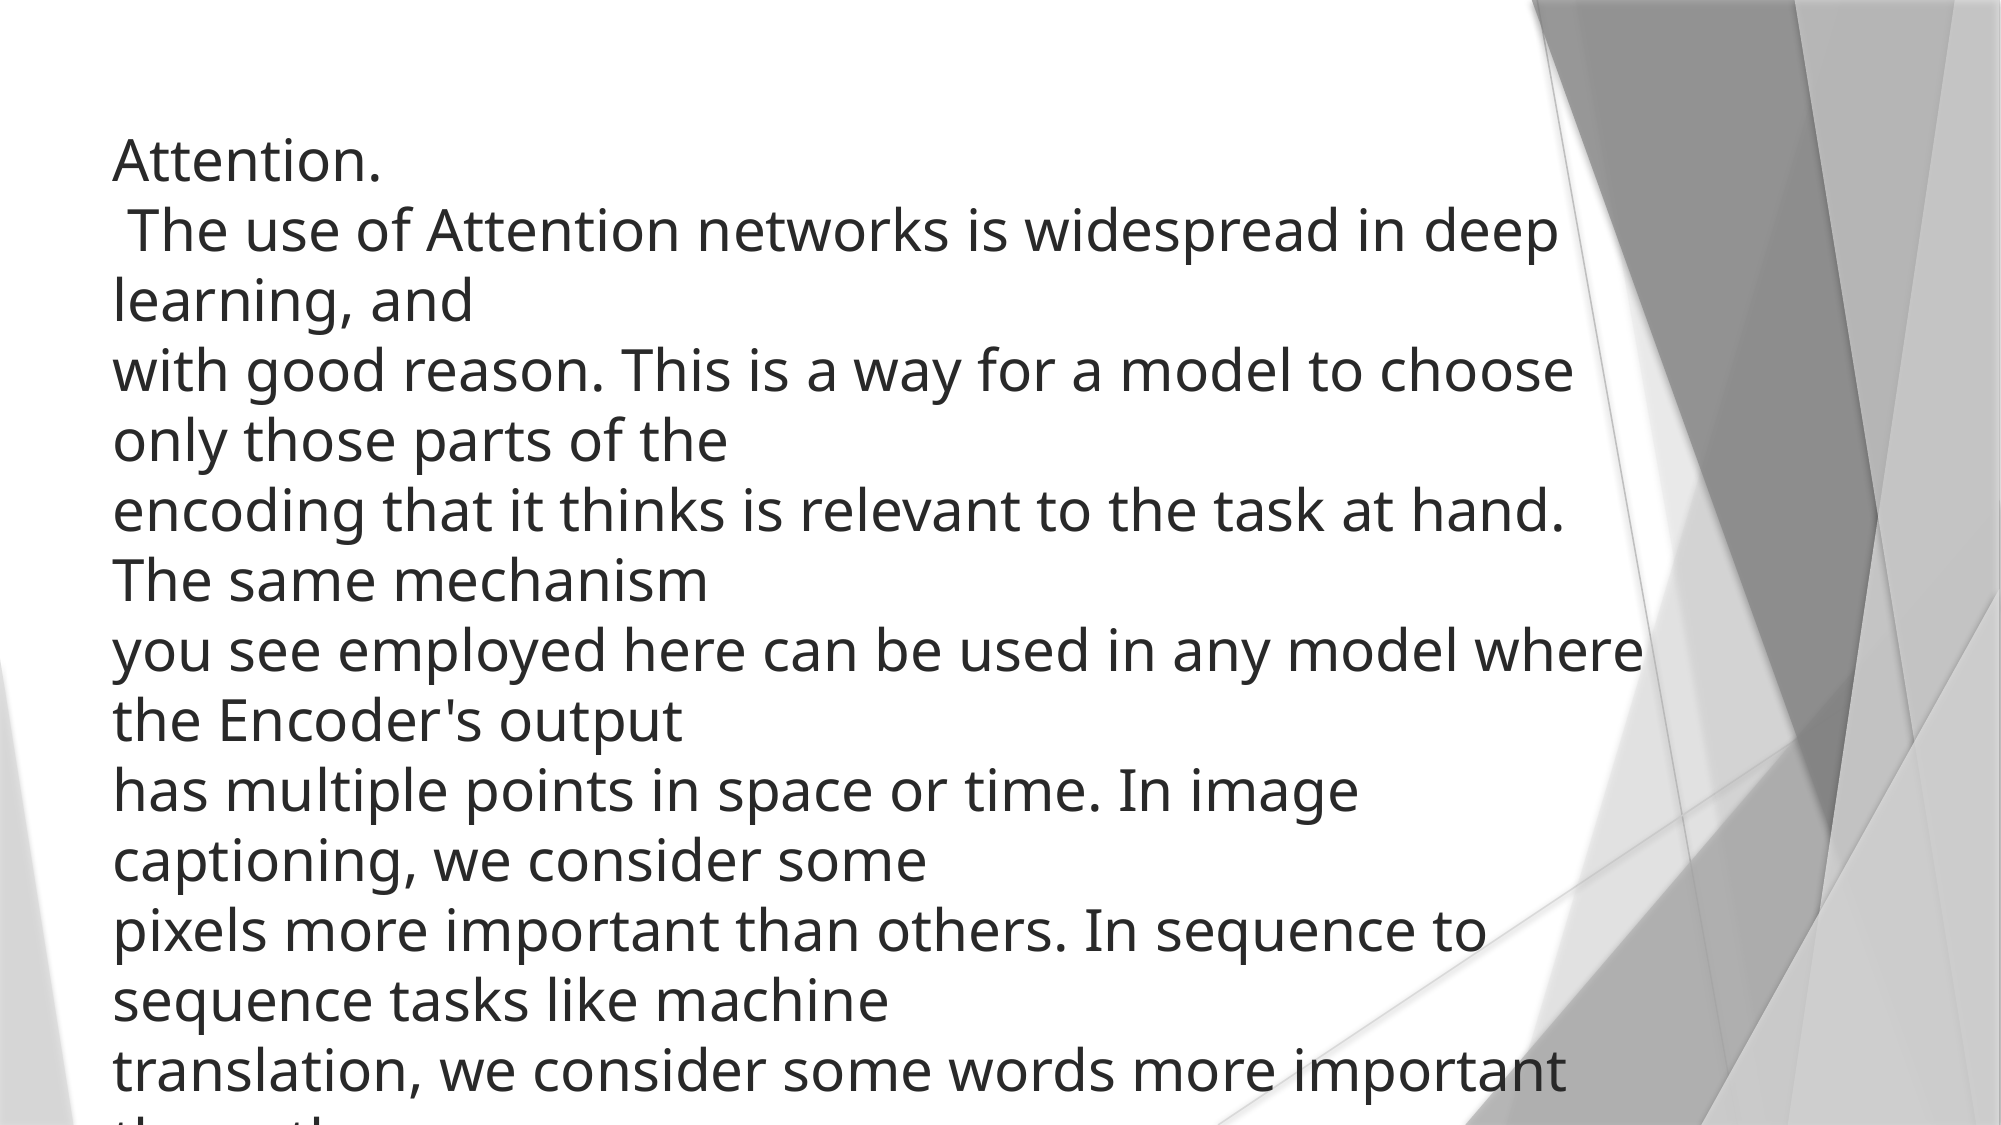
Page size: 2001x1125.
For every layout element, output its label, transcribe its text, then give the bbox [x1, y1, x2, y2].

text_box Attention. The use of Attention networks is widespread in deep learning, and with good reason. This is a way for a model to choose only those parts of the encoding that it thinks is relevant to the task at hand. The same mechanism you see employed here can be used in any model where the Encoder's output has multiple points in space or time. In image captioning, we consider some pixels more important than others. In sequence to sequence tasks like machine translation, we consider some words more important than others. [97, 115, 1684, 1041]
